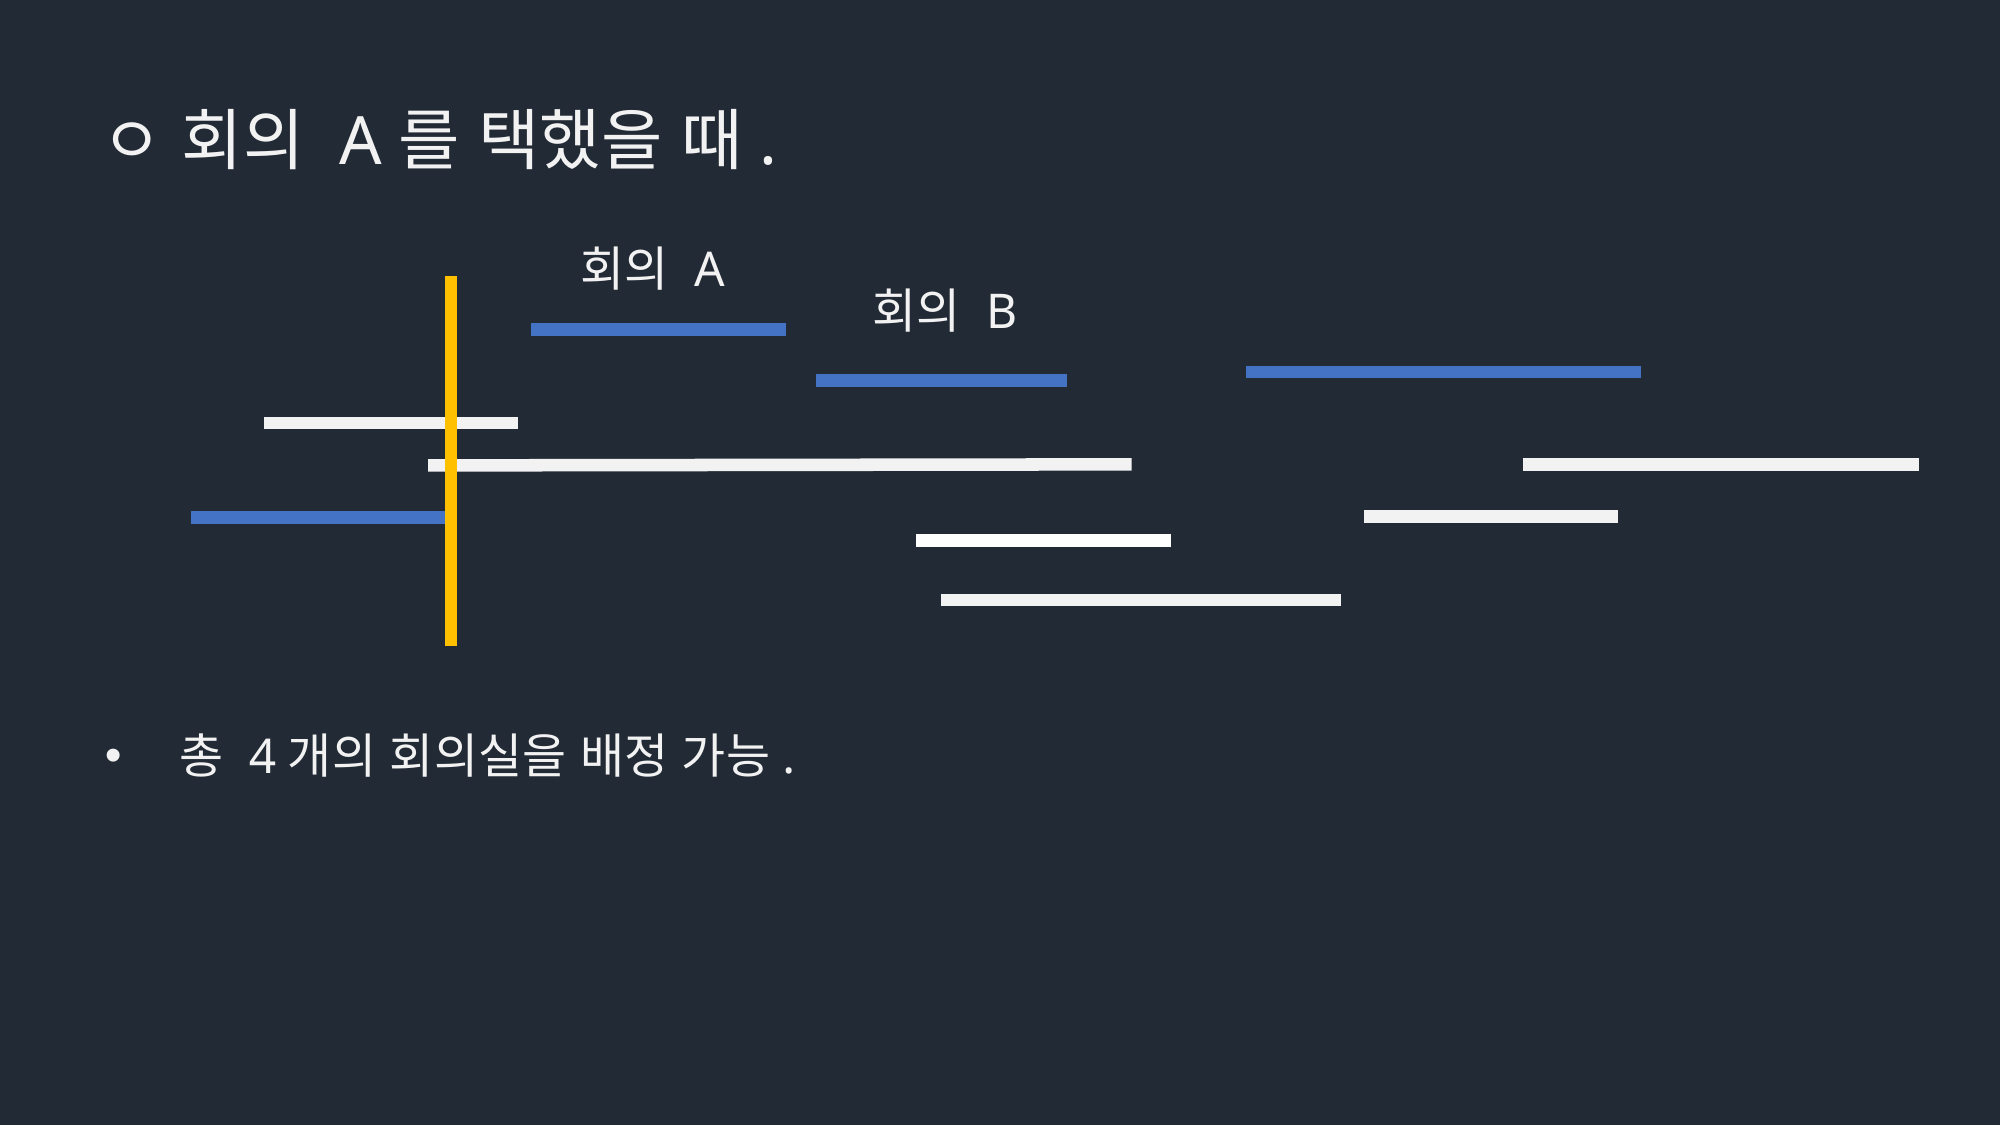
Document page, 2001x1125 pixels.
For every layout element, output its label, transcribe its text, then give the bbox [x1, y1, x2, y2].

text_box 회의 B [857, 272, 1044, 346]
text_box 총 4개의 회의실을 배정 가능. [89, 718, 1838, 791]
text_box ㅇ 회의 A를 택했을 때. [86, 90, 1835, 186]
text_box 회의 A [565, 230, 752, 303]
